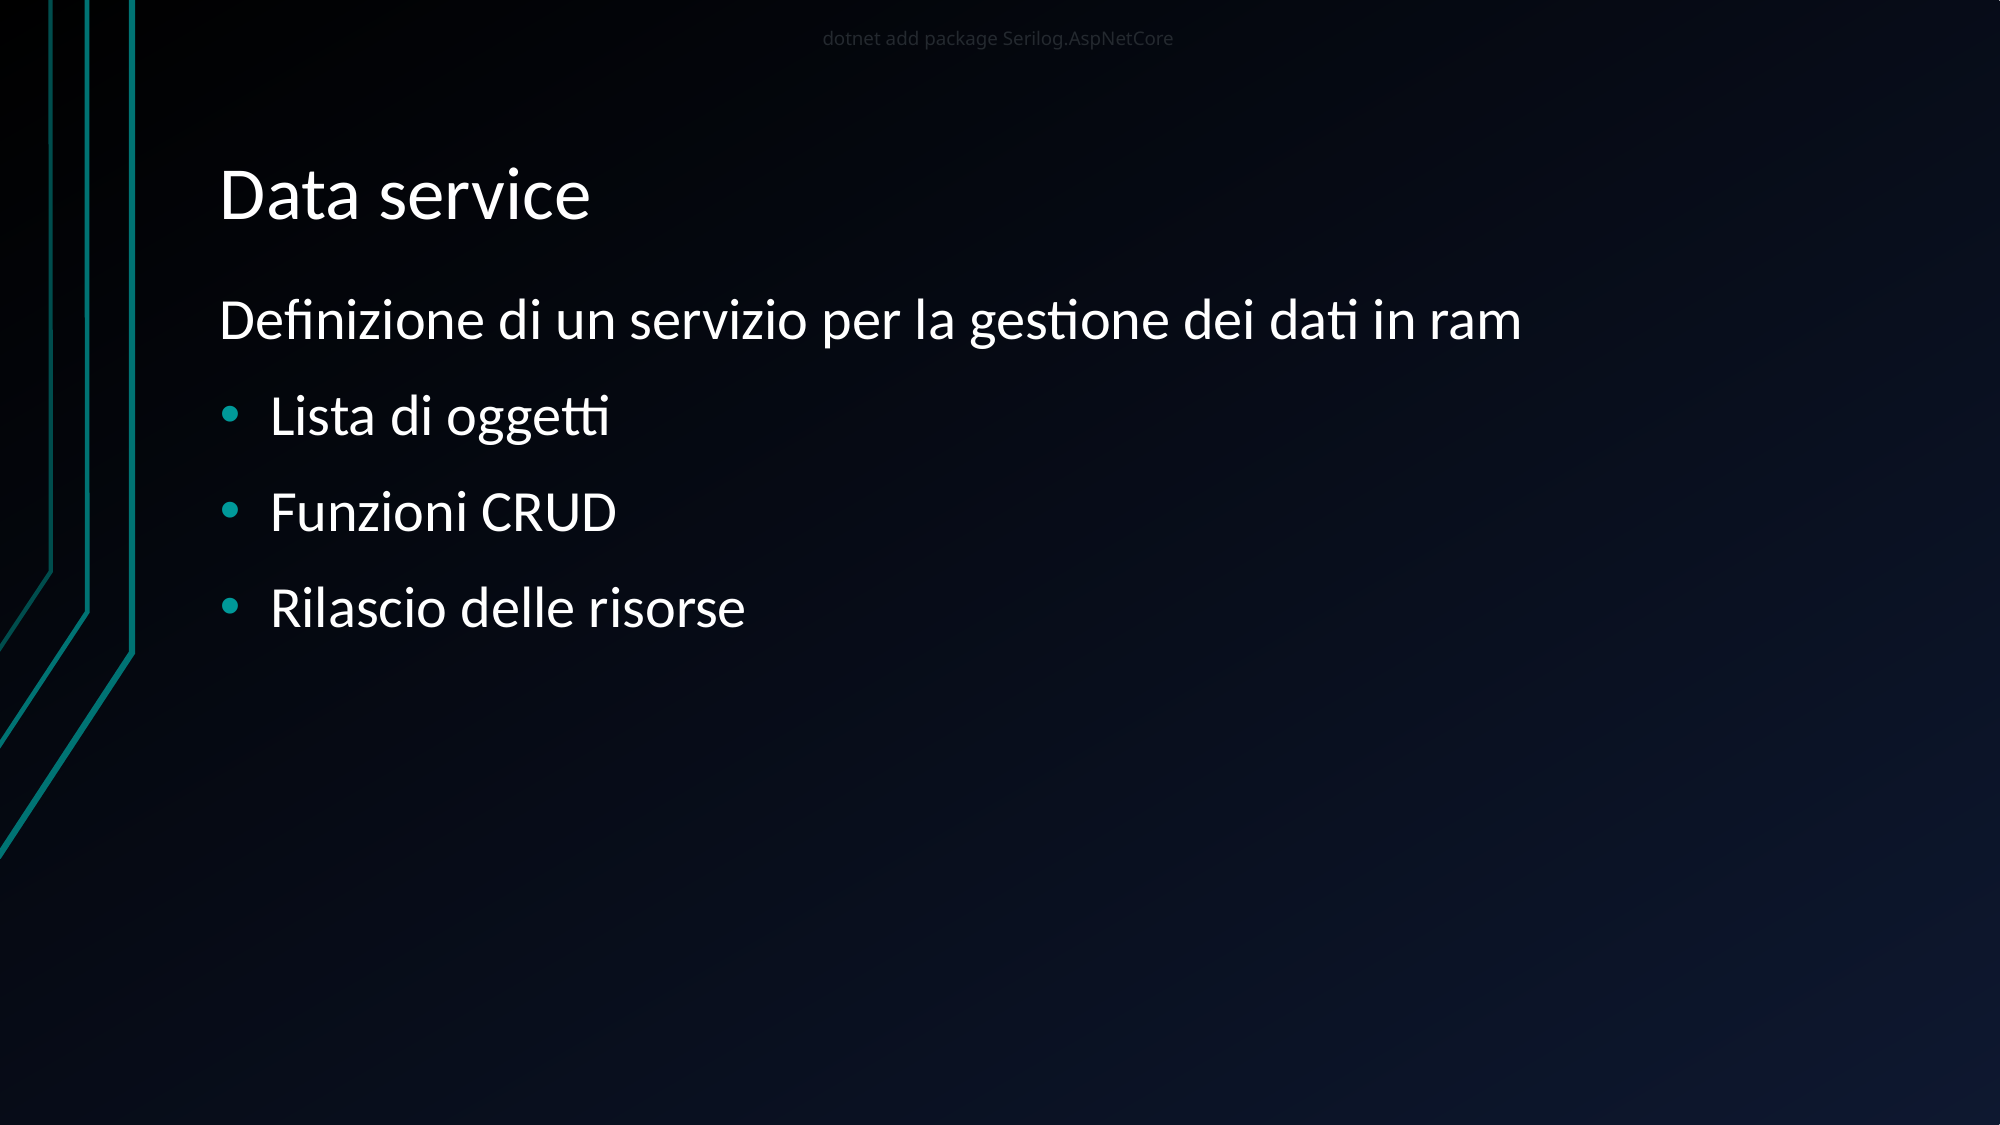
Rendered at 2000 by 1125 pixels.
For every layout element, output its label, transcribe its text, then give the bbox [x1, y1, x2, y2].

title Data service [199, 45, 1900, 246]
text_box dotnet add package Serilog.AspNetCore [807, 26, 1192, 49]
list Definizione di un servizio per la gestione dei dati in ram Lista di oggetti Funzioni CRUD Rilascio delle risorse [199, 279, 1969, 1012]
